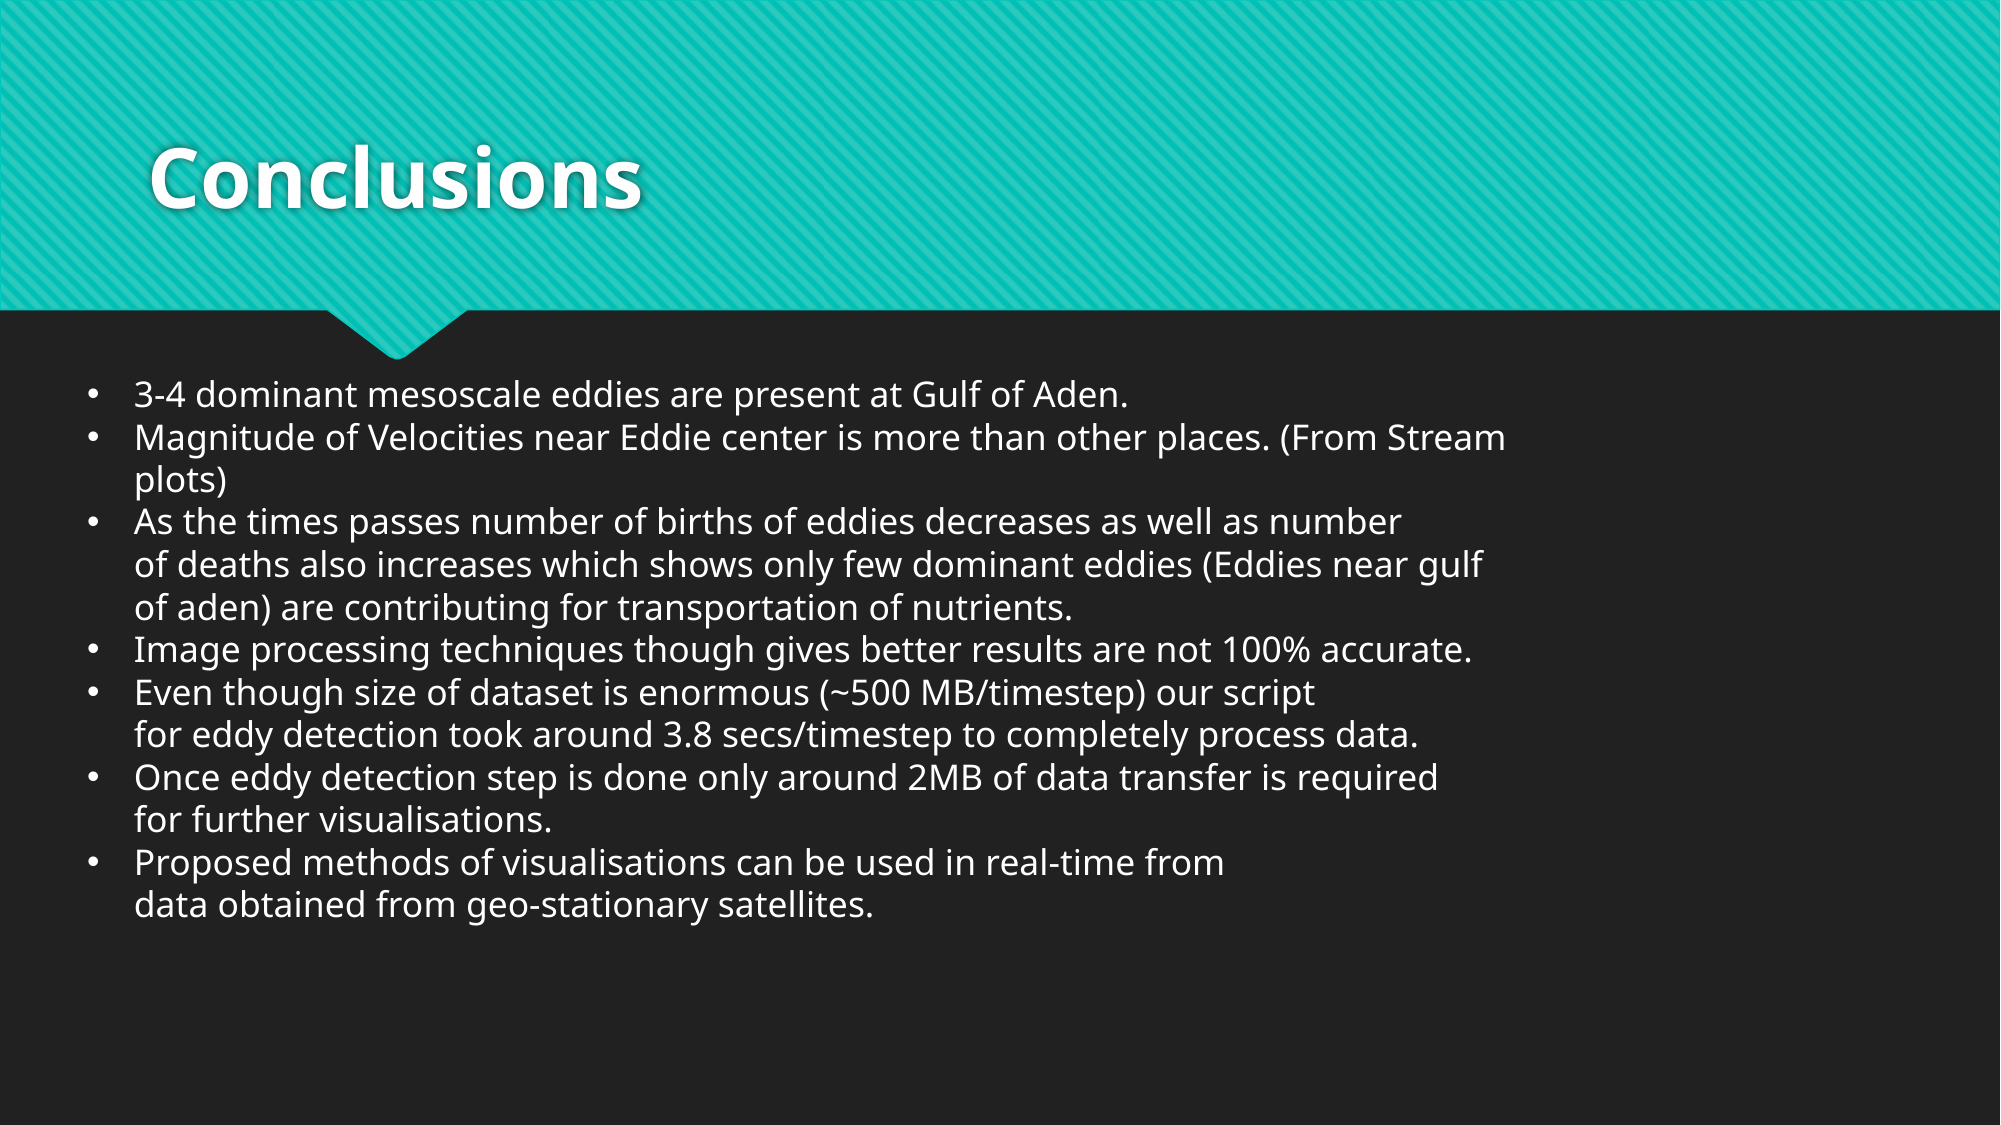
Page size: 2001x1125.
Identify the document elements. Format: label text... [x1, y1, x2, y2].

text_box 3-4 dominant mesoscale eddies are present at Gulf of Aden. Magnitude of Velocities near Eddie center is more than other places. (From Stream plots) As the times passes number of births of eddies decreases as well as number of deaths also increases which shows only few dominant eddies (Eddies near gulf of aden) are contributing for transportation of nutrients. Image processing techniques though gives better results are not 100% accurate. Even though size of dataset is enormous (~500 MB/timestep) our script for eddy detection took around 3.8 secs/timestep to completely process data. Once eddy detection step is done only around 2MB of data transfer is required for further visualisations. Proposed methods of visualisations can be used in real-time from data obtained from geo-stationary satellites. [72, 364, 1558, 1103]
title Conclusions [132, 73, 1868, 233]
